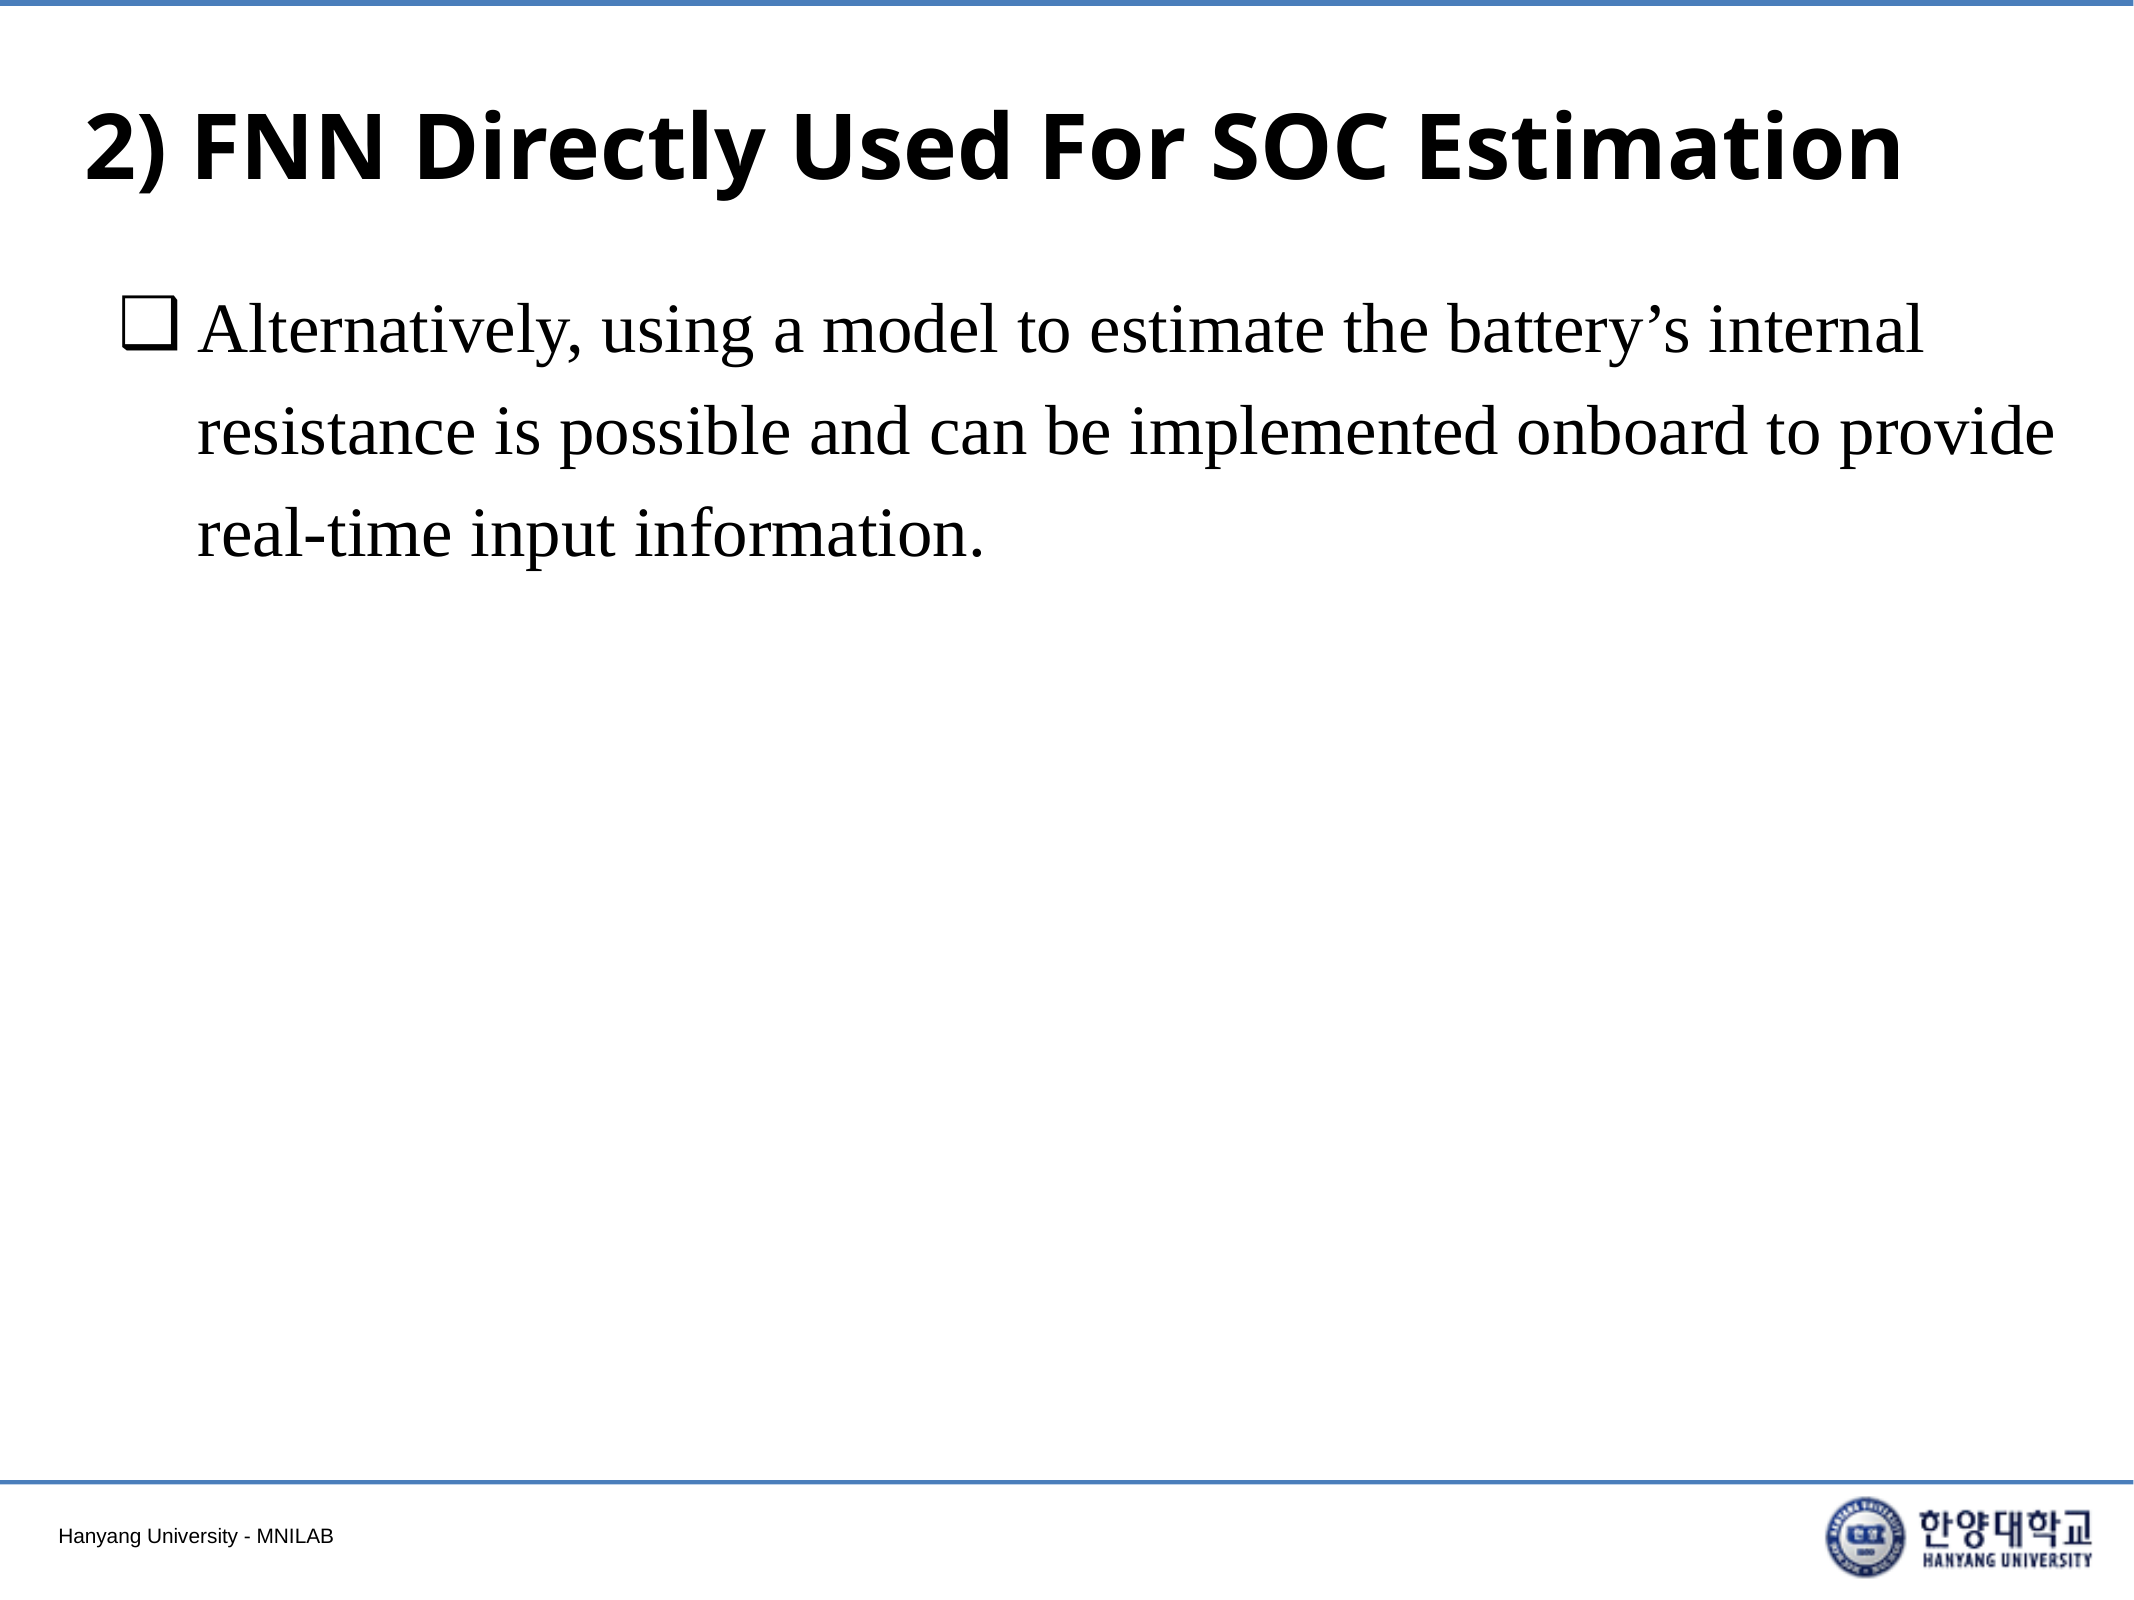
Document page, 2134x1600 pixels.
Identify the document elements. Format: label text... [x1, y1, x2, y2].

list Alternatively, using a model to estimate the battery’s internal resistance is possible and can be implemented onboard to provide real-time input information. [109, 255, 2113, 1501]
picture [1797, 1495, 2128, 1581]
title 2) FNN Directly Used For SOC Estimation [75, 41, 2058, 245]
